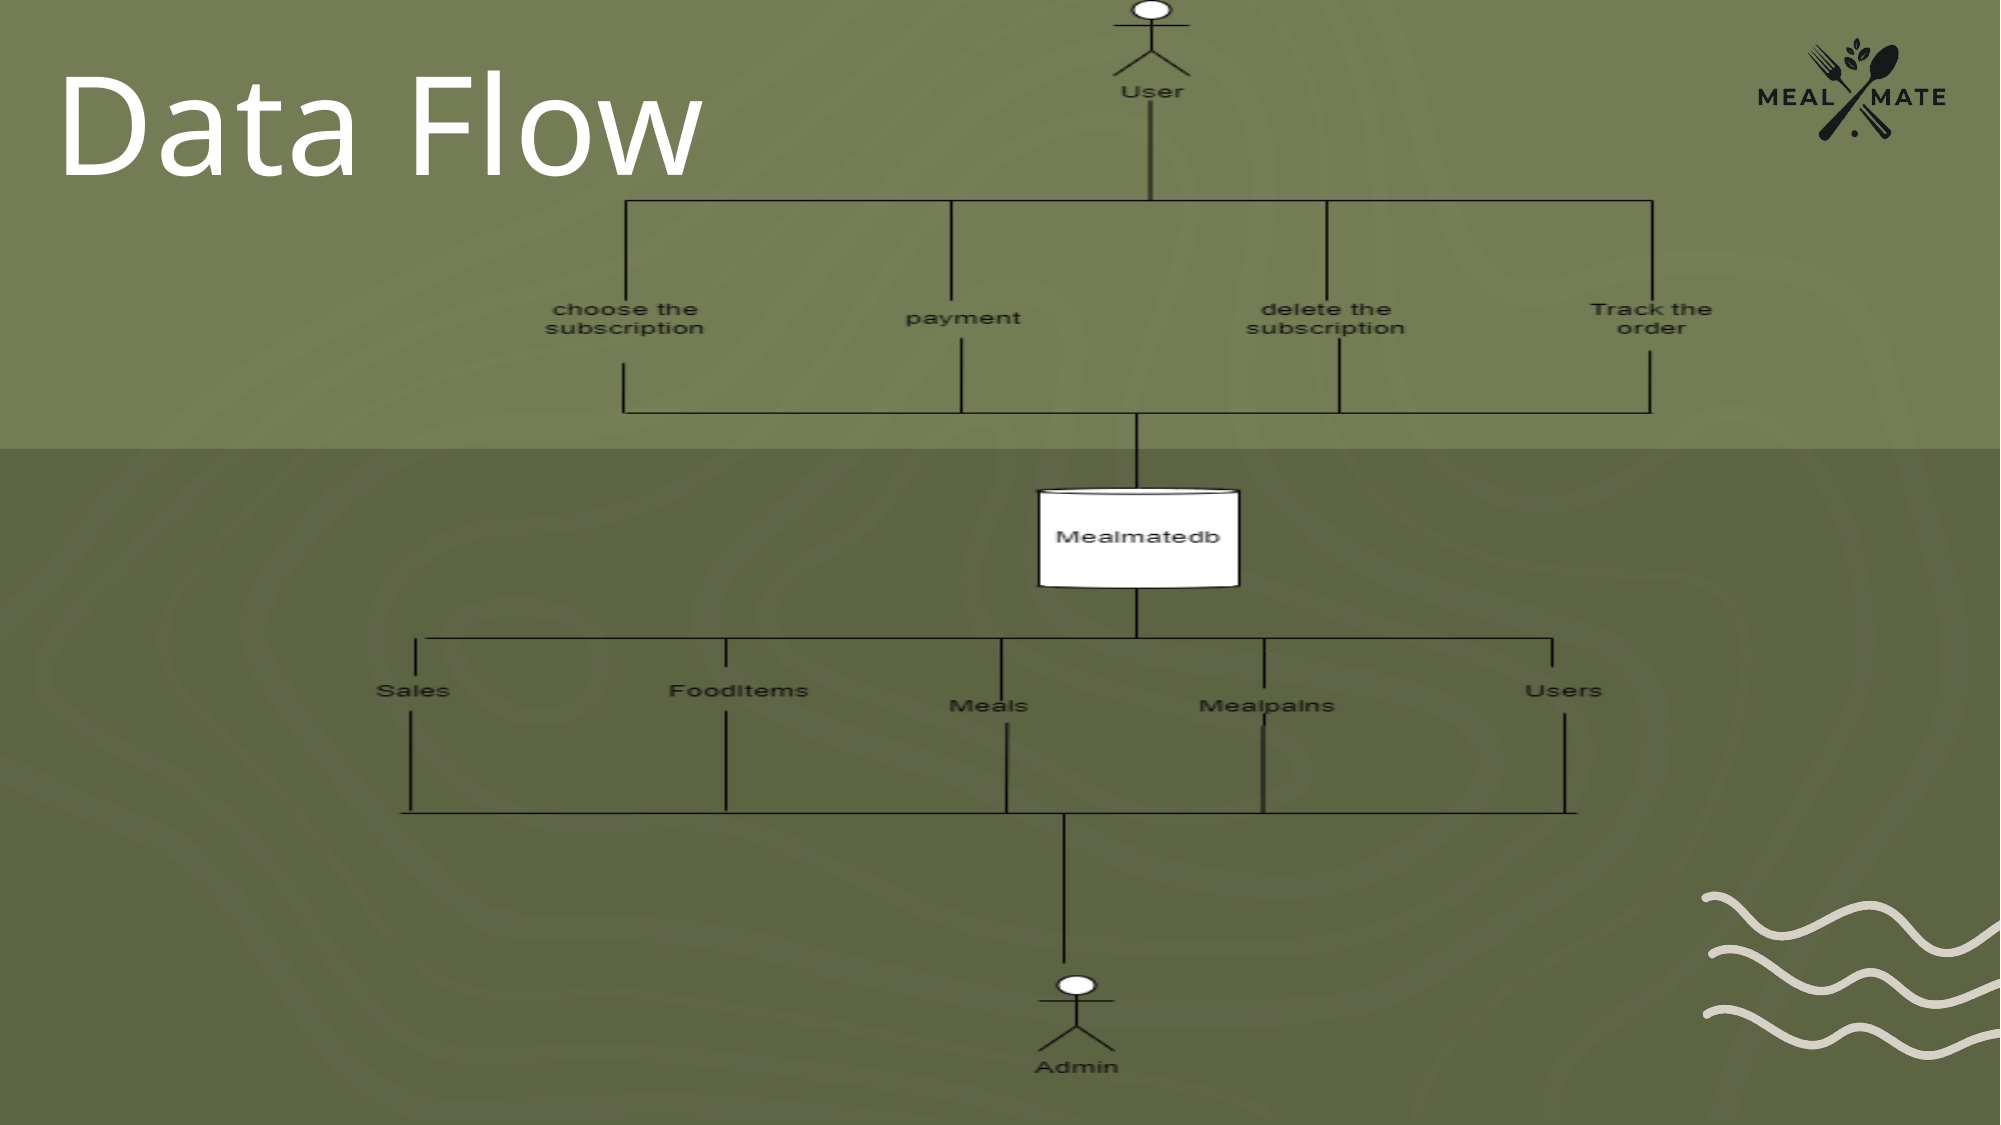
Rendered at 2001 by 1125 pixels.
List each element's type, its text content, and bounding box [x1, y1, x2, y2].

text_box Data Flow [53, 49, 350, 236]
picture [1755, 27, 1949, 145]
picture [350, 0, 2001, 1078]
